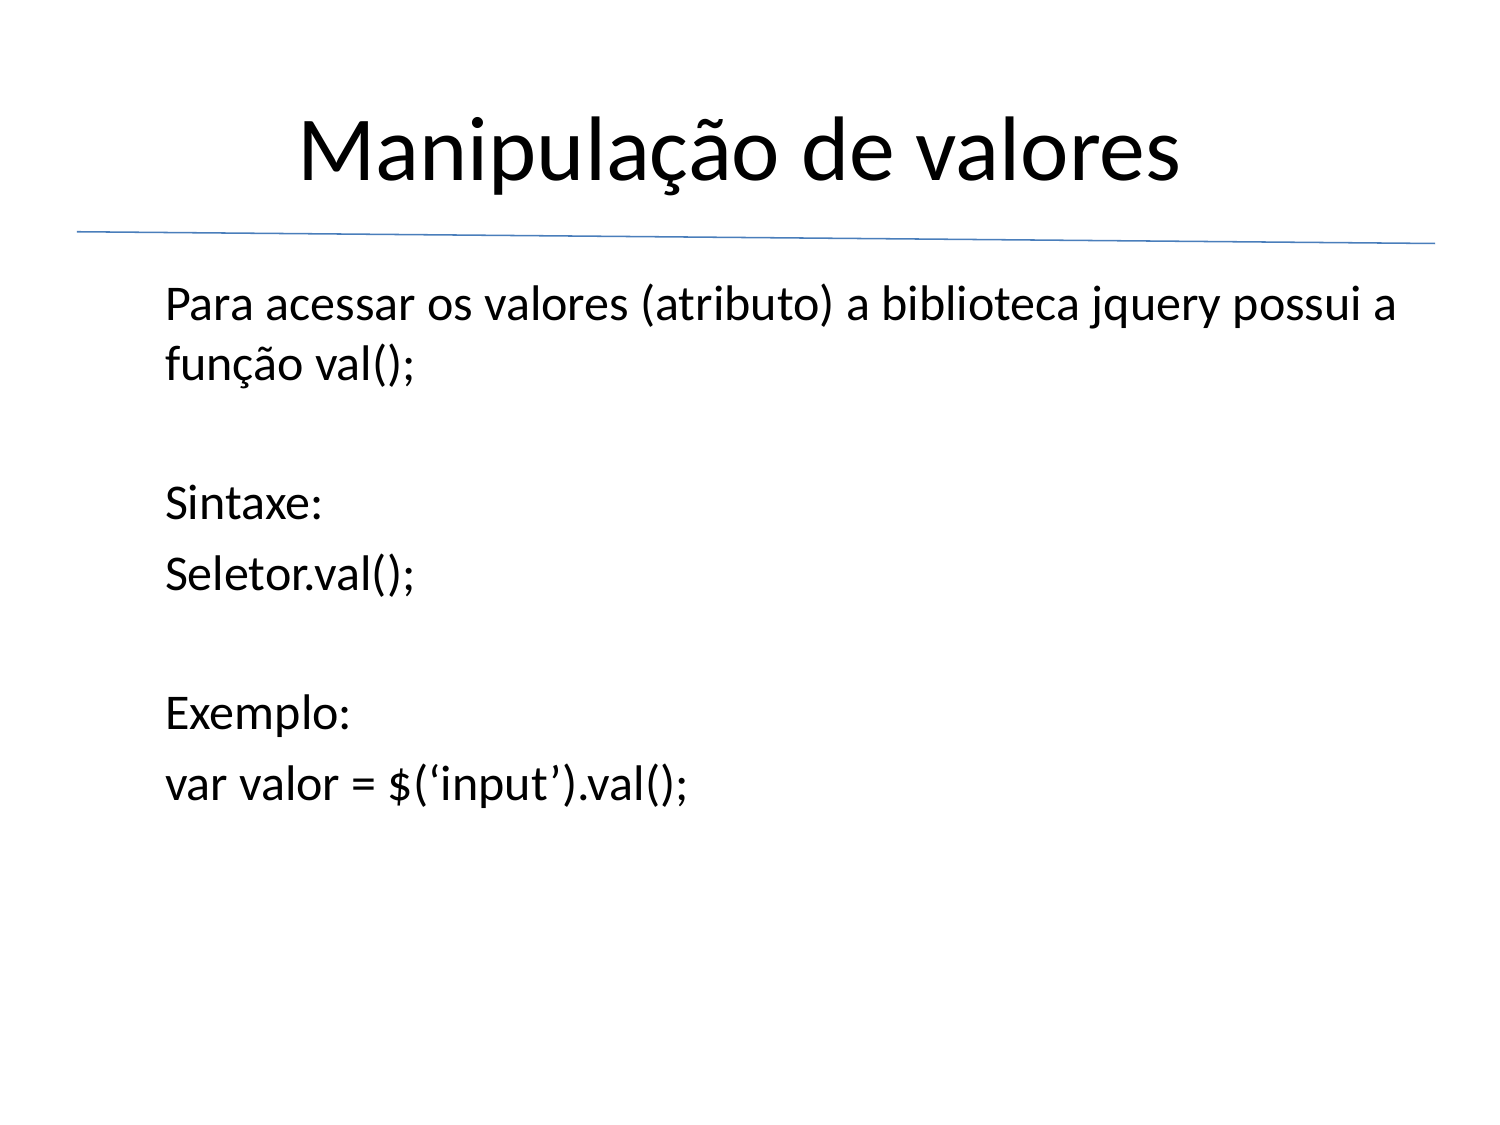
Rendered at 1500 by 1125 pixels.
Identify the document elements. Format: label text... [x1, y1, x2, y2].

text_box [76, 231, 1436, 244]
title Manipulação de valores [64, 50, 1415, 238]
list Para acessar os valores (atributo) a biblioteca jquery possui a função val(); Sintaxe: Seletor.val(); Exemplo: var valor = $(‘input’).val(); [75, 262, 1425, 1005]
